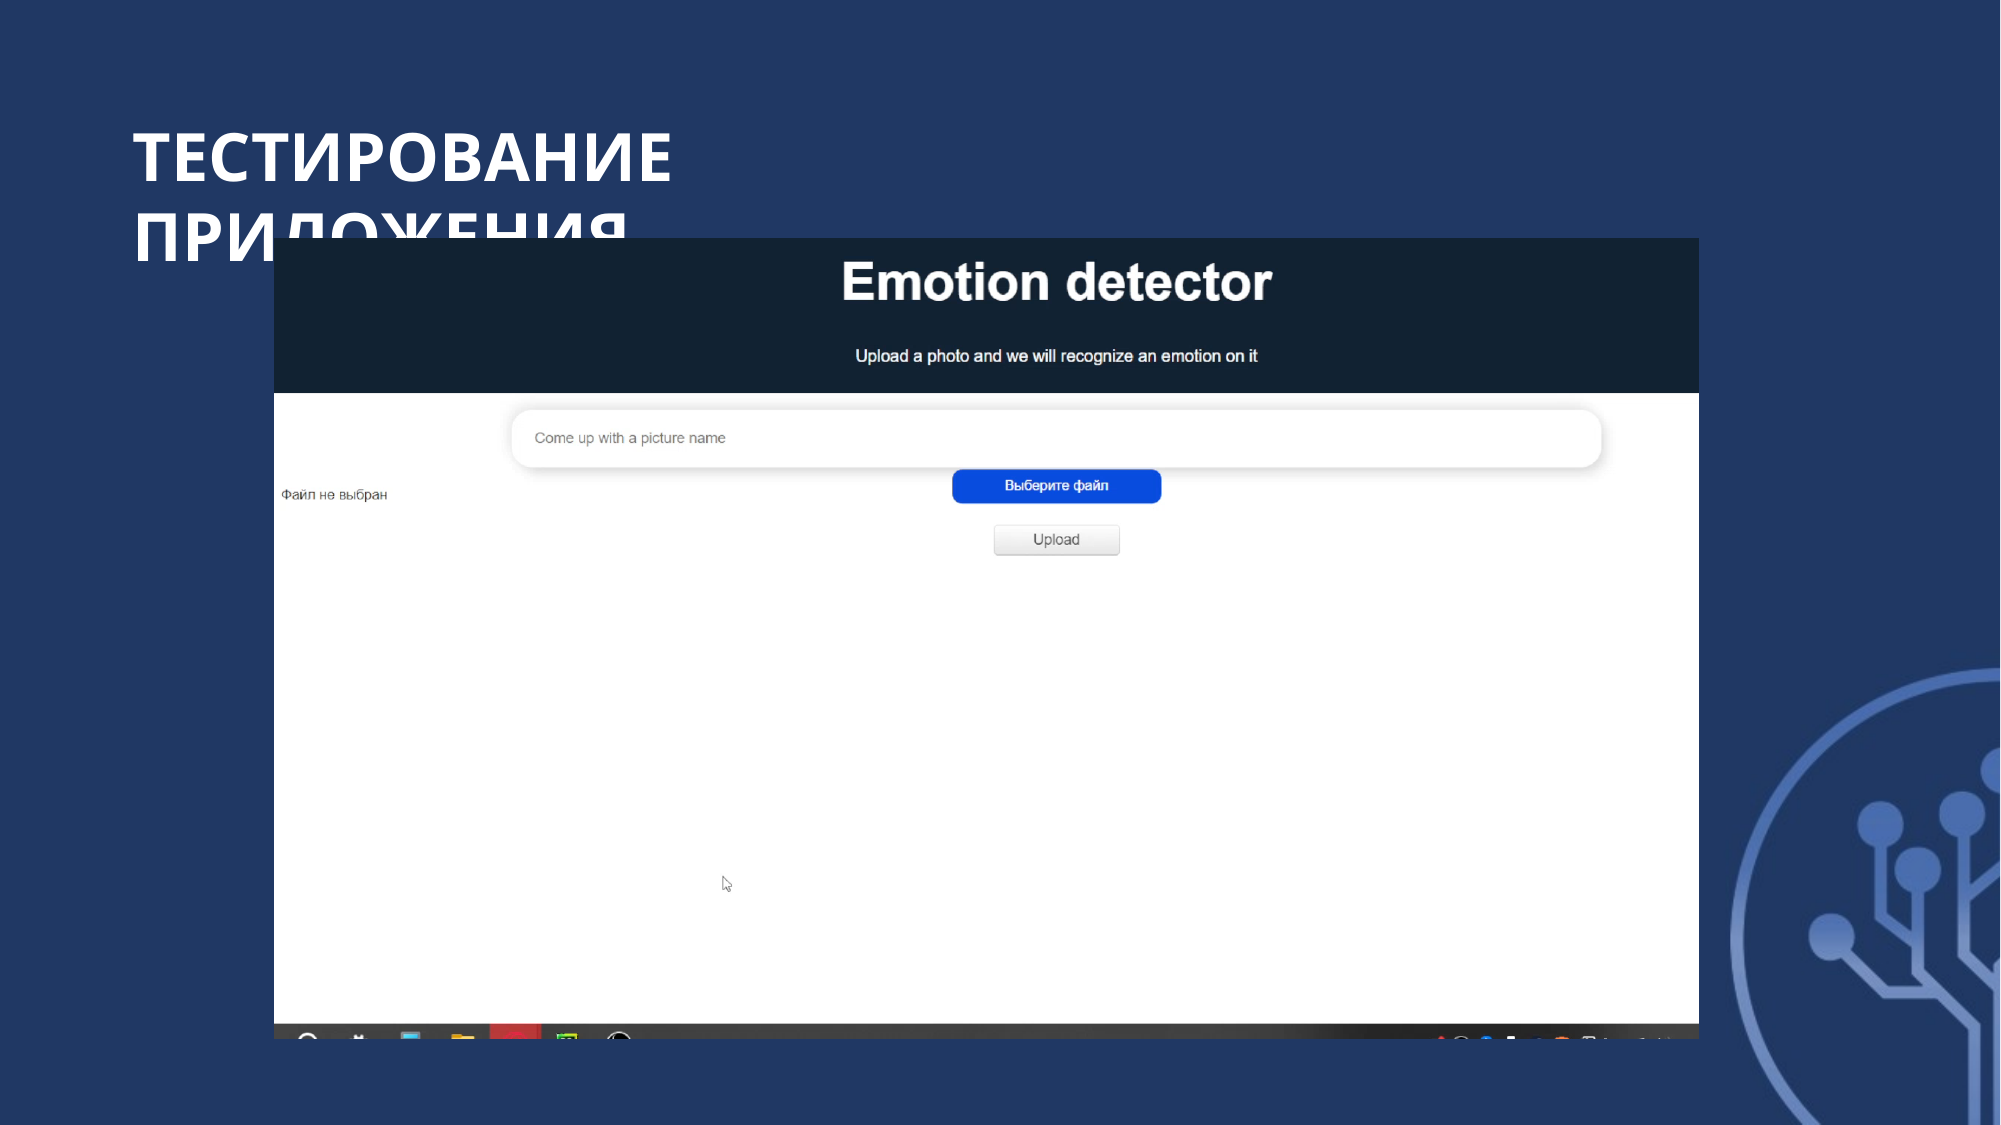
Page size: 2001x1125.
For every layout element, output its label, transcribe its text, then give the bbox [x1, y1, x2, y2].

picture [0, 0, 2001, 1125]
text_box ТЕСТИРОВАНИЕ ПРИЛОЖЕНИЯ [117, 107, 1023, 283]
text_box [273, 237, 1700, 1040]
